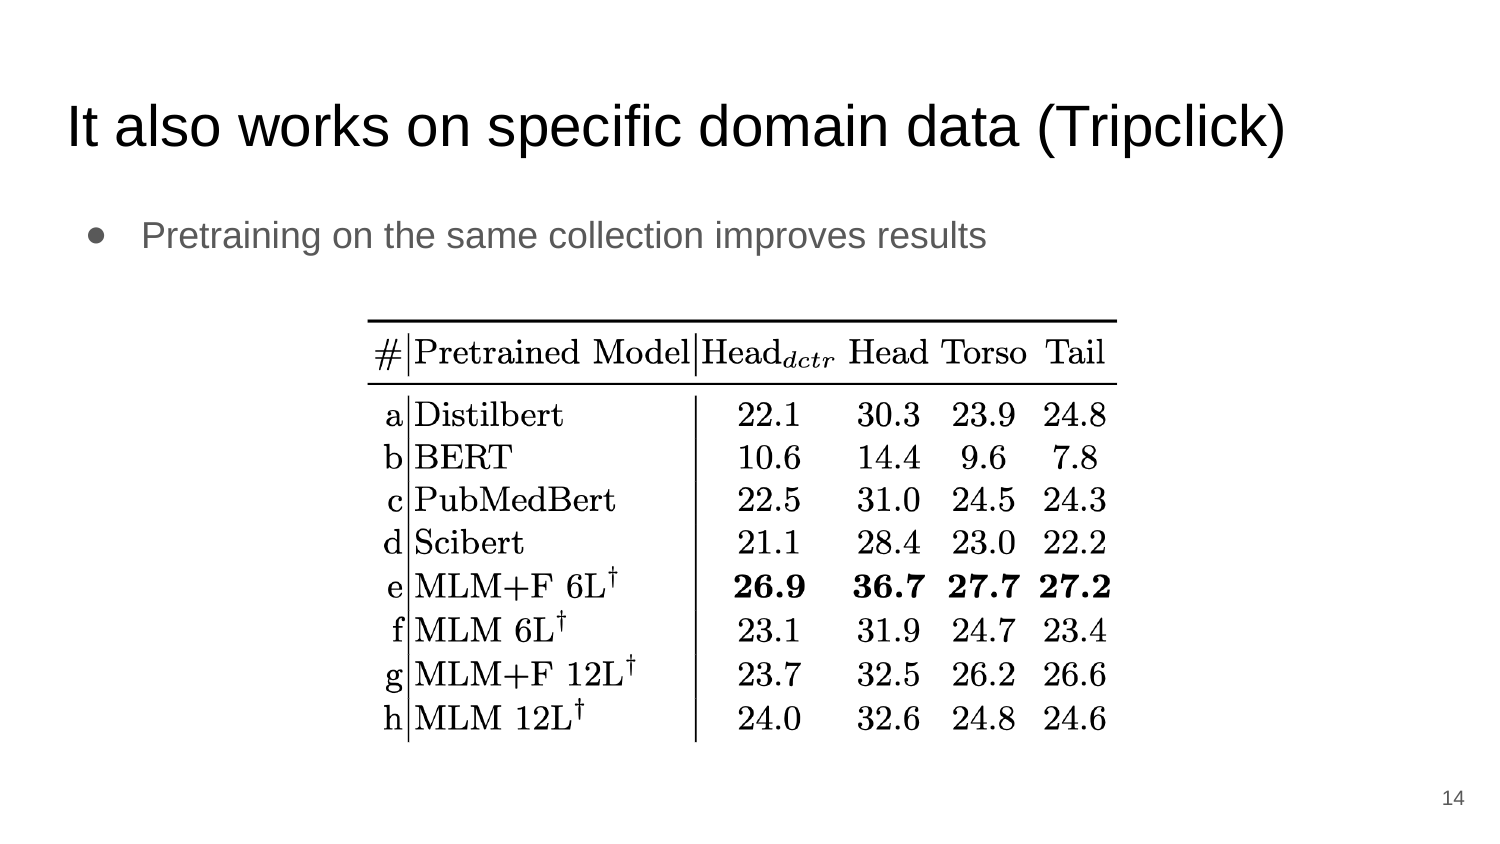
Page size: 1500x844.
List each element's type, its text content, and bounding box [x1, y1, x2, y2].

list Pretraining on the same collection improves results [51, 189, 1449, 750]
picture [356, 309, 1144, 744]
title It also works on specific domain data (Tripclick) [51, 72, 1449, 167]
slide_number 14 [1389, 764, 1480, 830]
